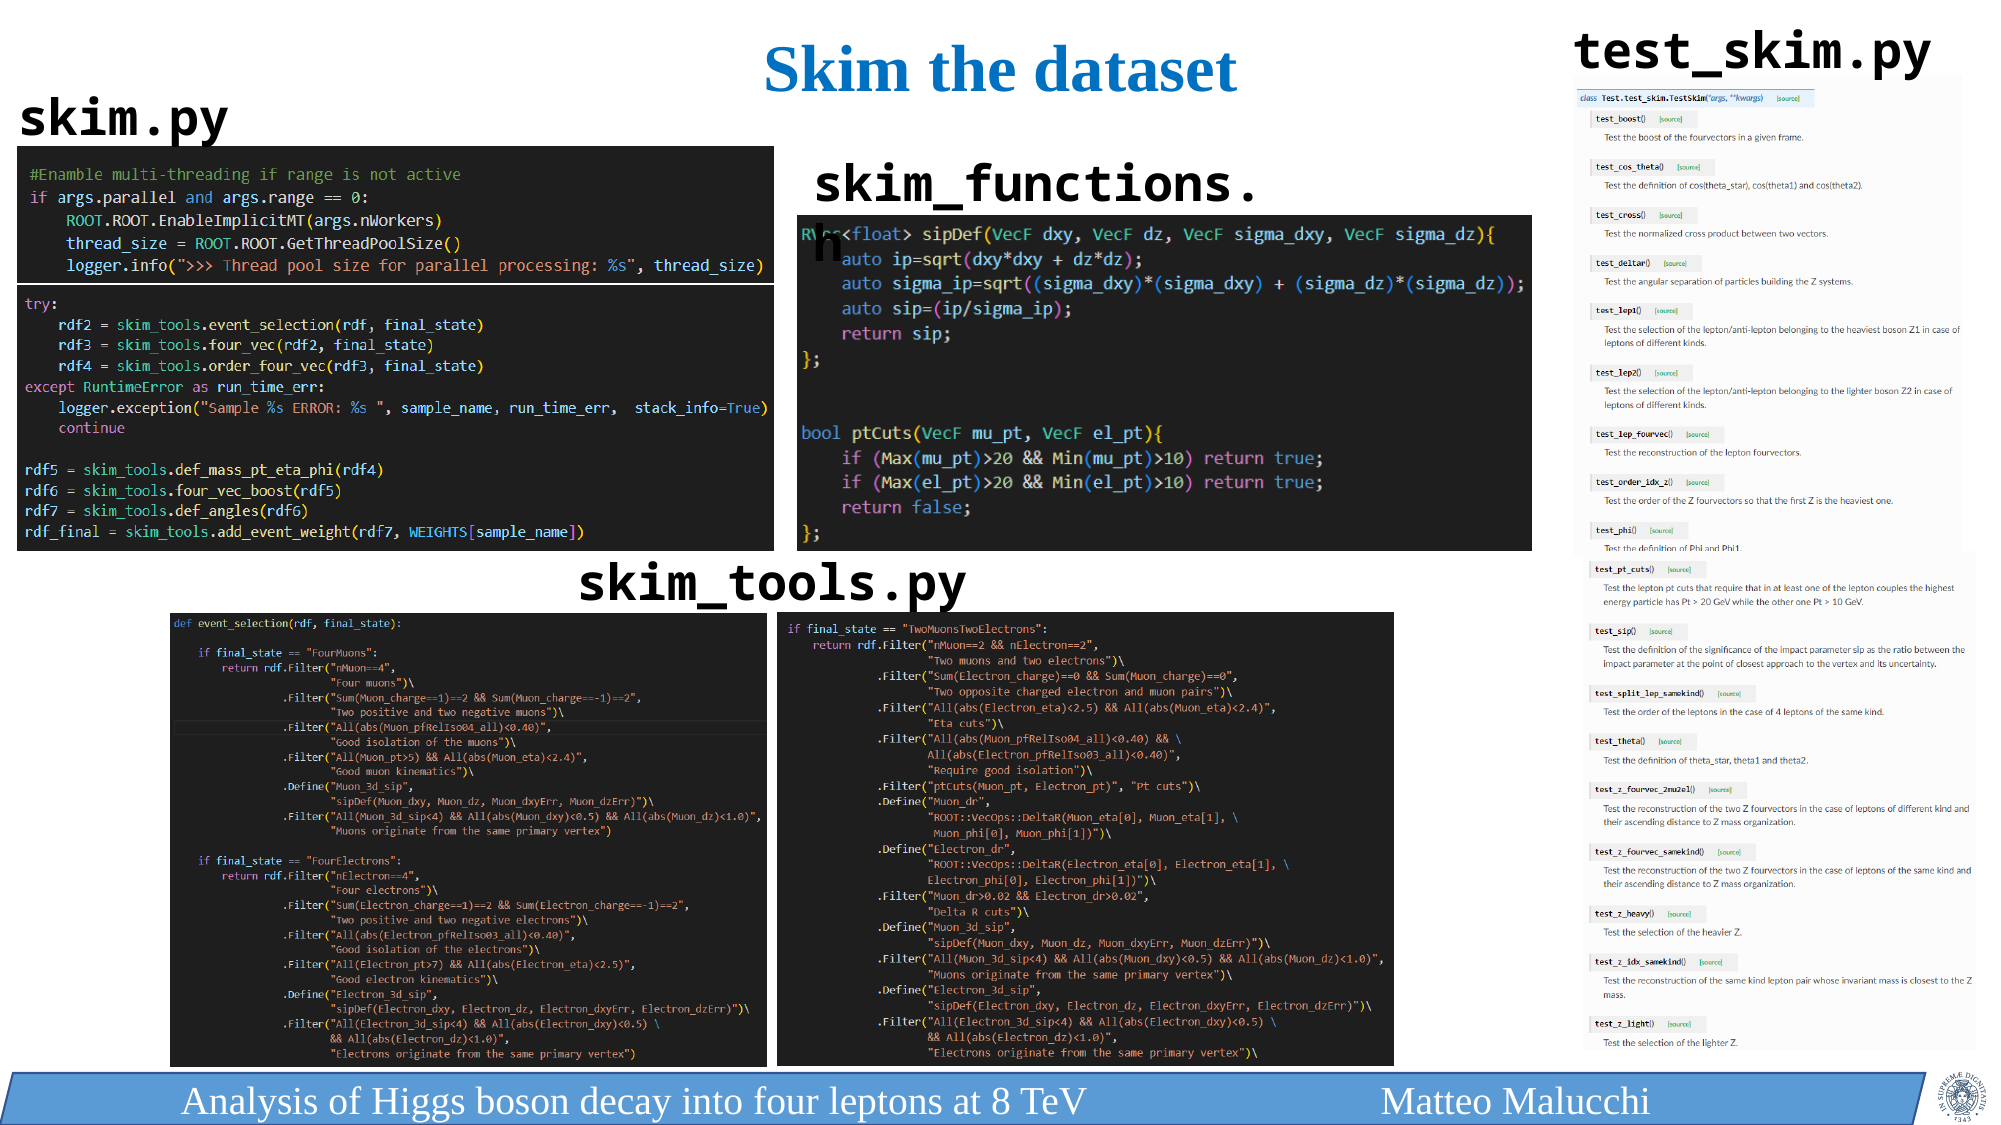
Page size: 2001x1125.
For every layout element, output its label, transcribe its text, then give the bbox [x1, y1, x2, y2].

picture [170, 613, 767, 1067]
text_box test_skim.py [1557, 11, 1976, 86]
picture [17, 146, 774, 283]
text_box Skim the dataset [39, 3, 1963, 114]
text_box skim.py [4, 77, 355, 153]
picture [777, 612, 1394, 1066]
picture [1573, 75, 1976, 1050]
text_box skim_functions.h [798, 143, 1299, 215]
text_box skim_tools.py [522, 542, 1023, 618]
picture [797, 215, 1532, 551]
picture [17, 285, 774, 551]
text_box Analysis of Higgs boson decay into four leptons at 8 TeV Matteo Malucchi [0, 1071, 1927, 1125]
picture [1938, 1072, 1986, 1122]
